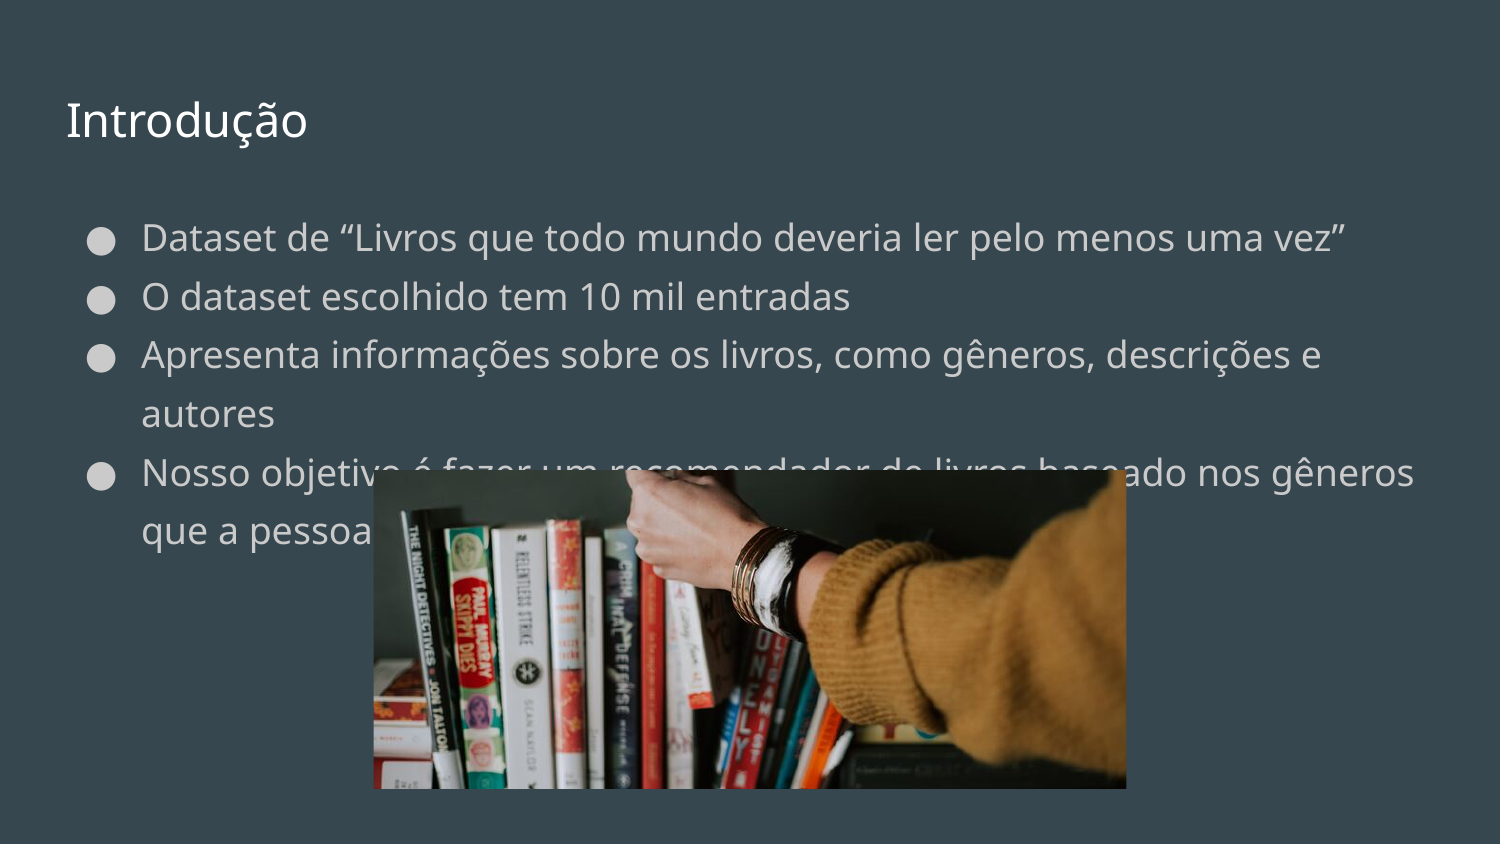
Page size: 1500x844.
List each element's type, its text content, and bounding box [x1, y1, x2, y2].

picture [373, 470, 1127, 844]
title Introdução [51, 72, 1449, 167]
list Dataset de “Livros que todo mundo deveria ler pelo menos uma vez” O dataset escolhido tem 10 mil entradas Apresenta informações sobre os livros, como gêneros, descrições e autores Nosso objetivo é fazer um recomendador de livros baseado nos gêneros que a pessoa mais lê. [51, 189, 1449, 750]
